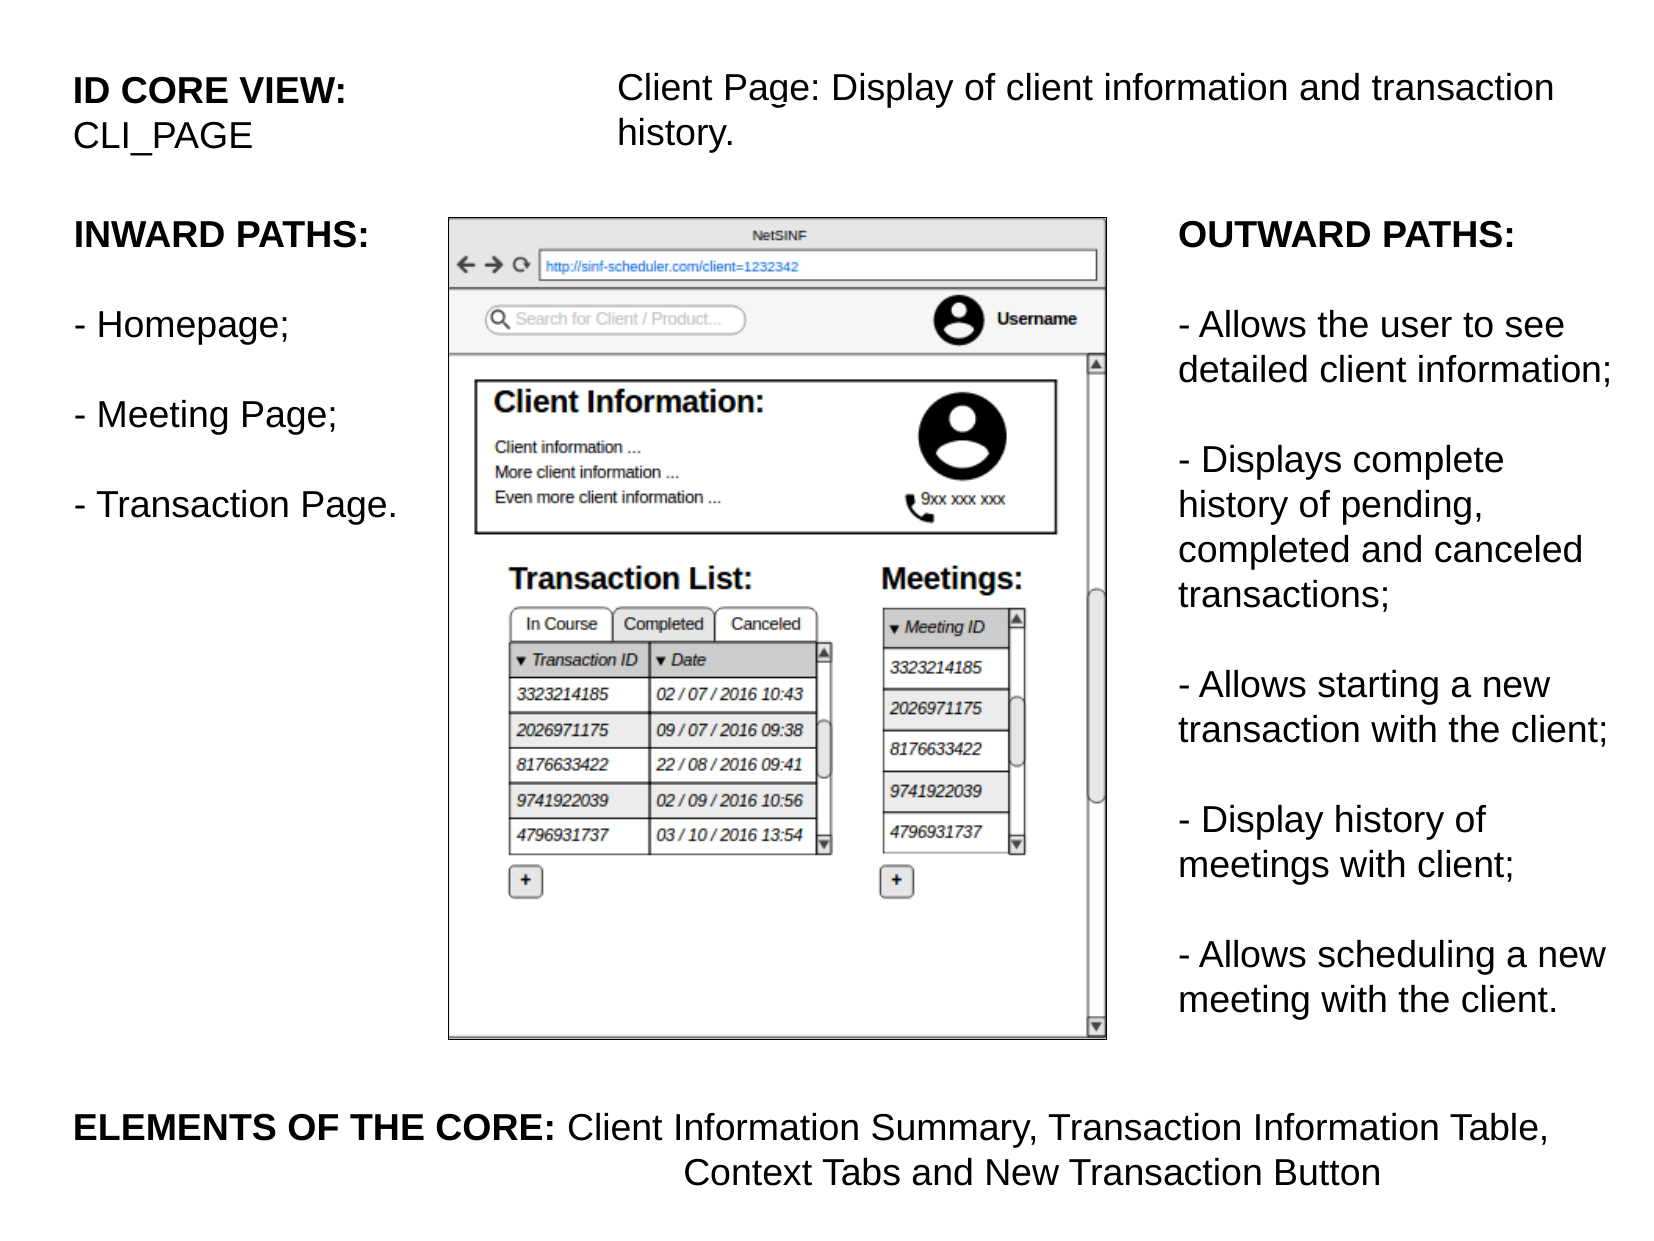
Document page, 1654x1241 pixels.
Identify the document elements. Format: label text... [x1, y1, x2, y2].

text_box [1111, 290, 1571, 1010]
text_box ELEMENTS OF THE CORE: Client Information Summary, Transaction Information Table, Context Tabs and New Transaction Button [58, 1095, 1654, 1195]
text_box OUTWARD PATHS: - Allows the user to see detailed client information; - Displays complete history of pending, completed and canceled transactions; - Allows starting a new transaction with the client; - Display history of meetings with client; - Allows scheduling a new meeting with the client. [1163, 202, 1636, 848]
text_box Client Page: Display of client information and transaction history. [602, 55, 1607, 196]
text_box [82, 512, 443, 1010]
picture [448, 217, 1107, 1040]
text_box ID CORE VIEW: CLI_PAGE [58, 58, 553, 116]
text_box [82, 49, 1571, 257]
text_box INWARD PATHS: - Homepage; - Meeting Page; - Transaction Page. [58, 202, 532, 512]
